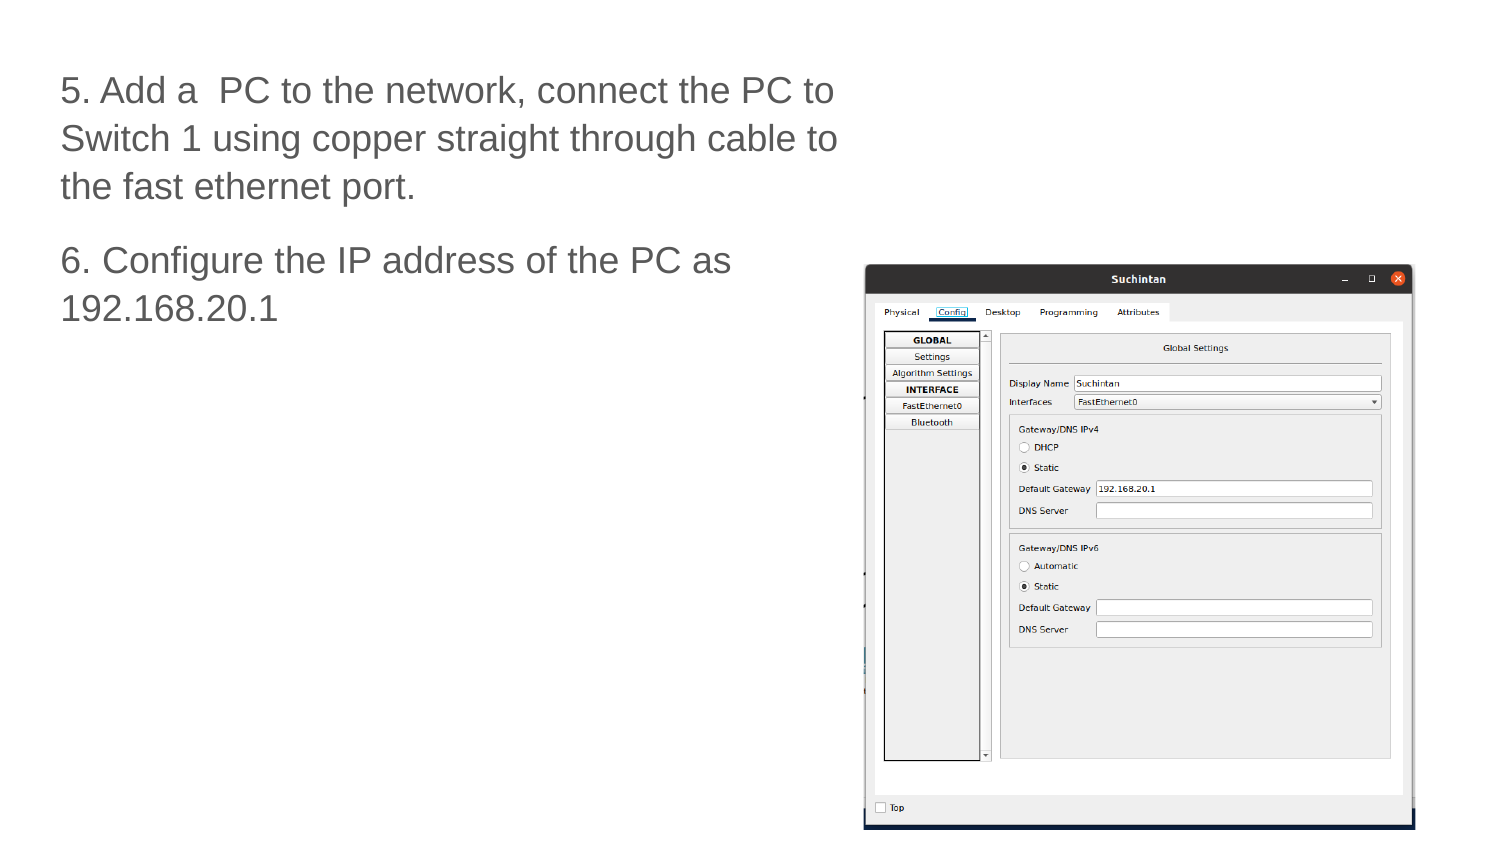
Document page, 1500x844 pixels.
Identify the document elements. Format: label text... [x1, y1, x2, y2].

picture [863, 264, 1416, 831]
list 5. Add a PC to the network, connect the PC to Switch 1 using copper straight through cable to the fast ethernet port. 6. Configure the IP address of the PC as 192.168.20.1 [45, 48, 858, 609]
